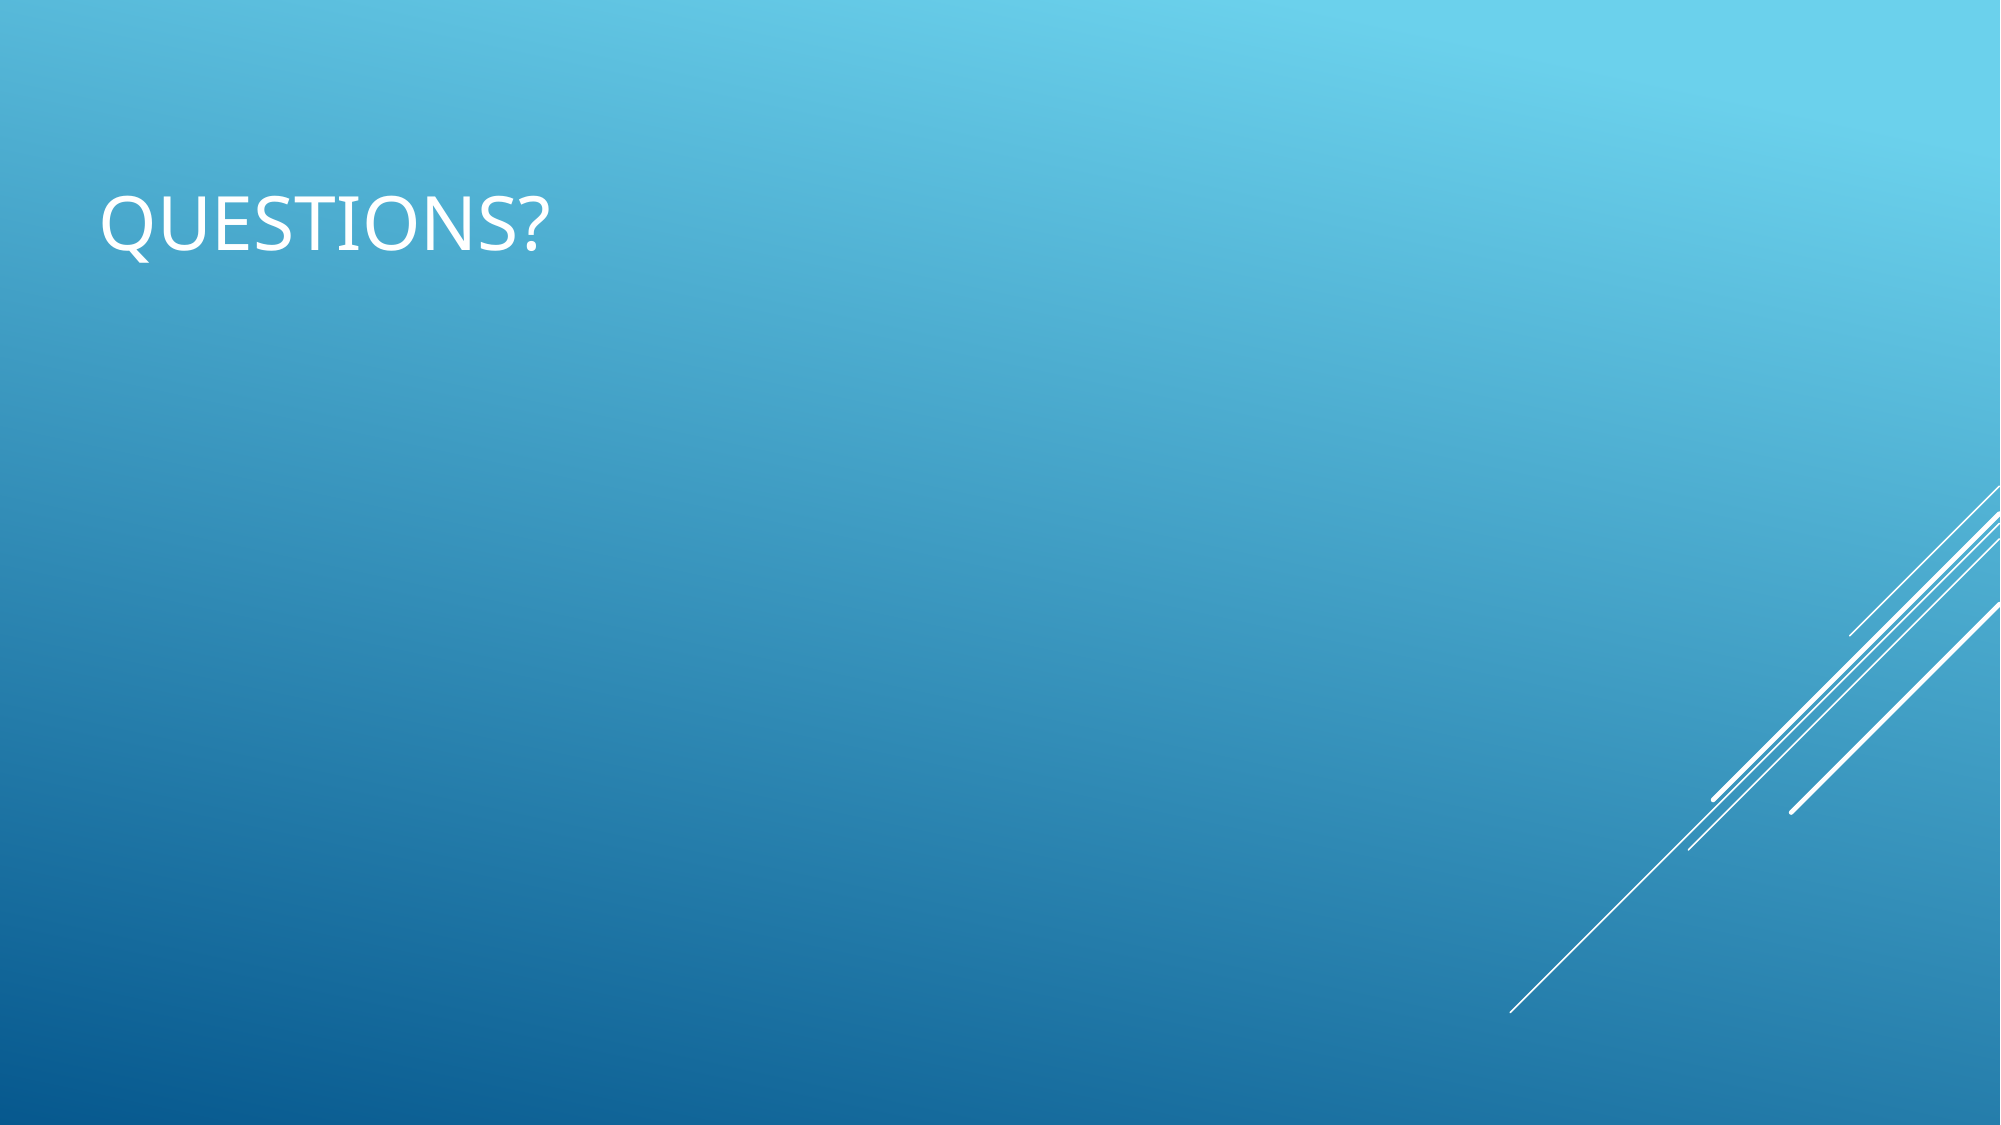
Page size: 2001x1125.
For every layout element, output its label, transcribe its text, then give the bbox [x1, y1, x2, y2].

title QUESTIONS? [83, 97, 1484, 345]
